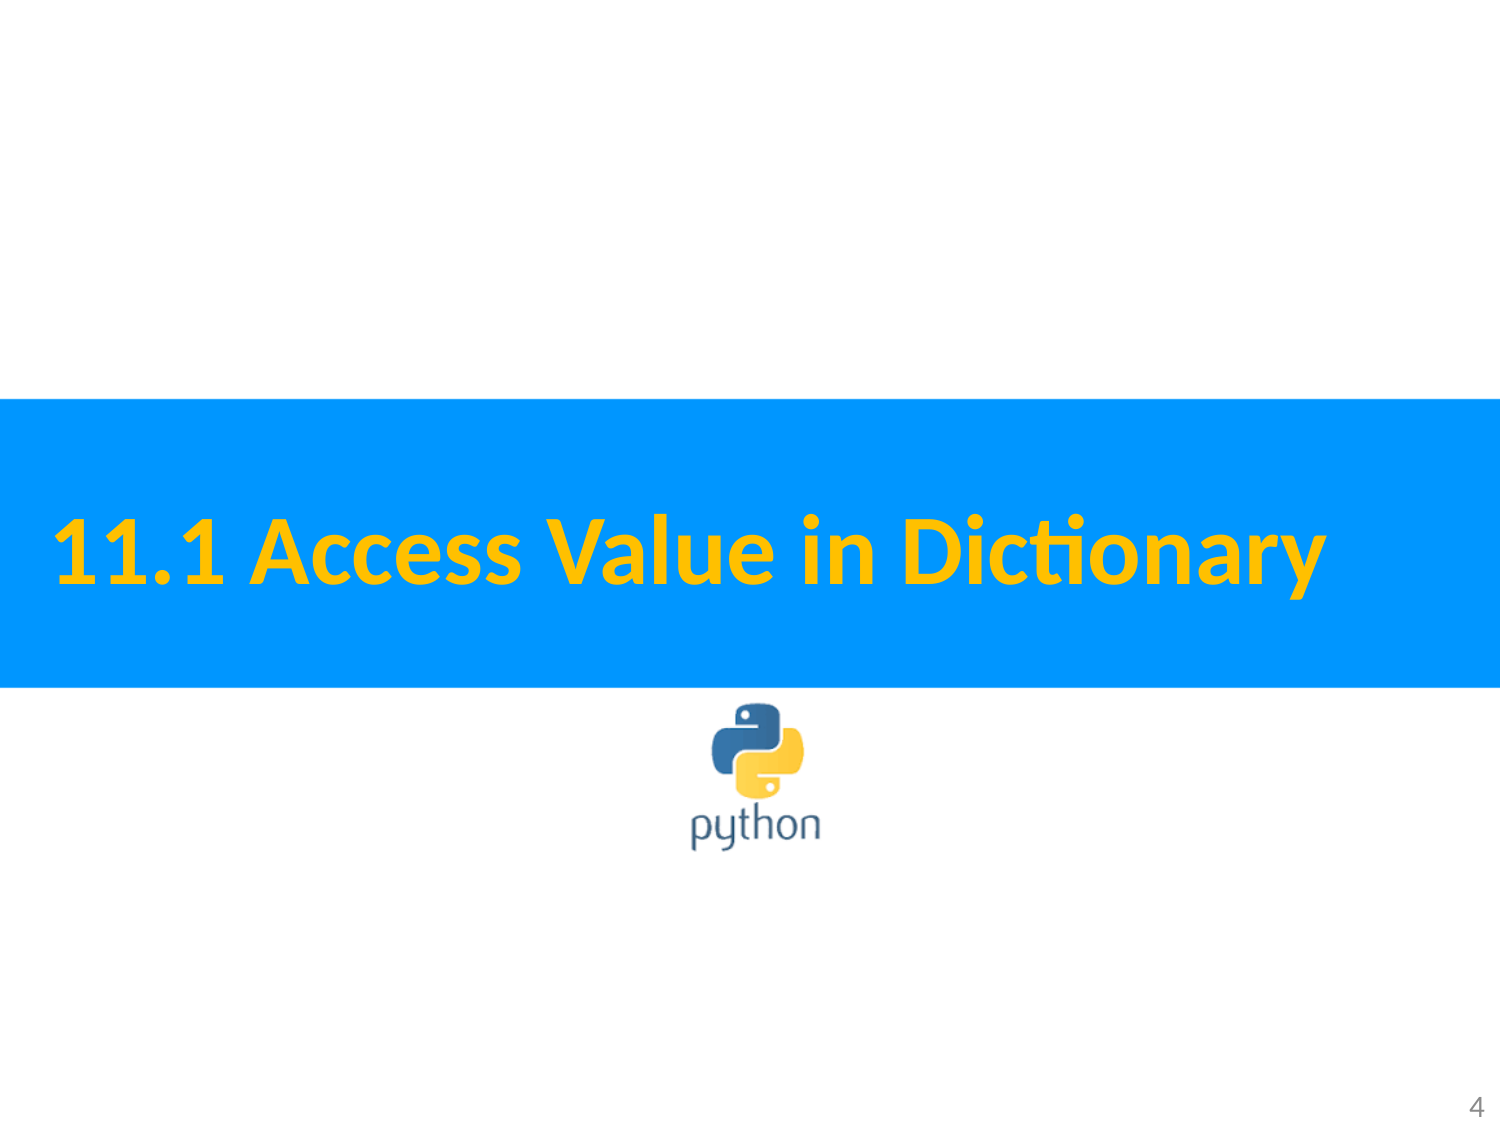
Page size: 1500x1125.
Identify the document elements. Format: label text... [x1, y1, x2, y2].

picture [0, 0, 1500, 1125]
slide_number 4 [1162, 1074, 1500, 1125]
text_box 11.1 Access Value in Dictionary [33, 477, 1467, 612]
